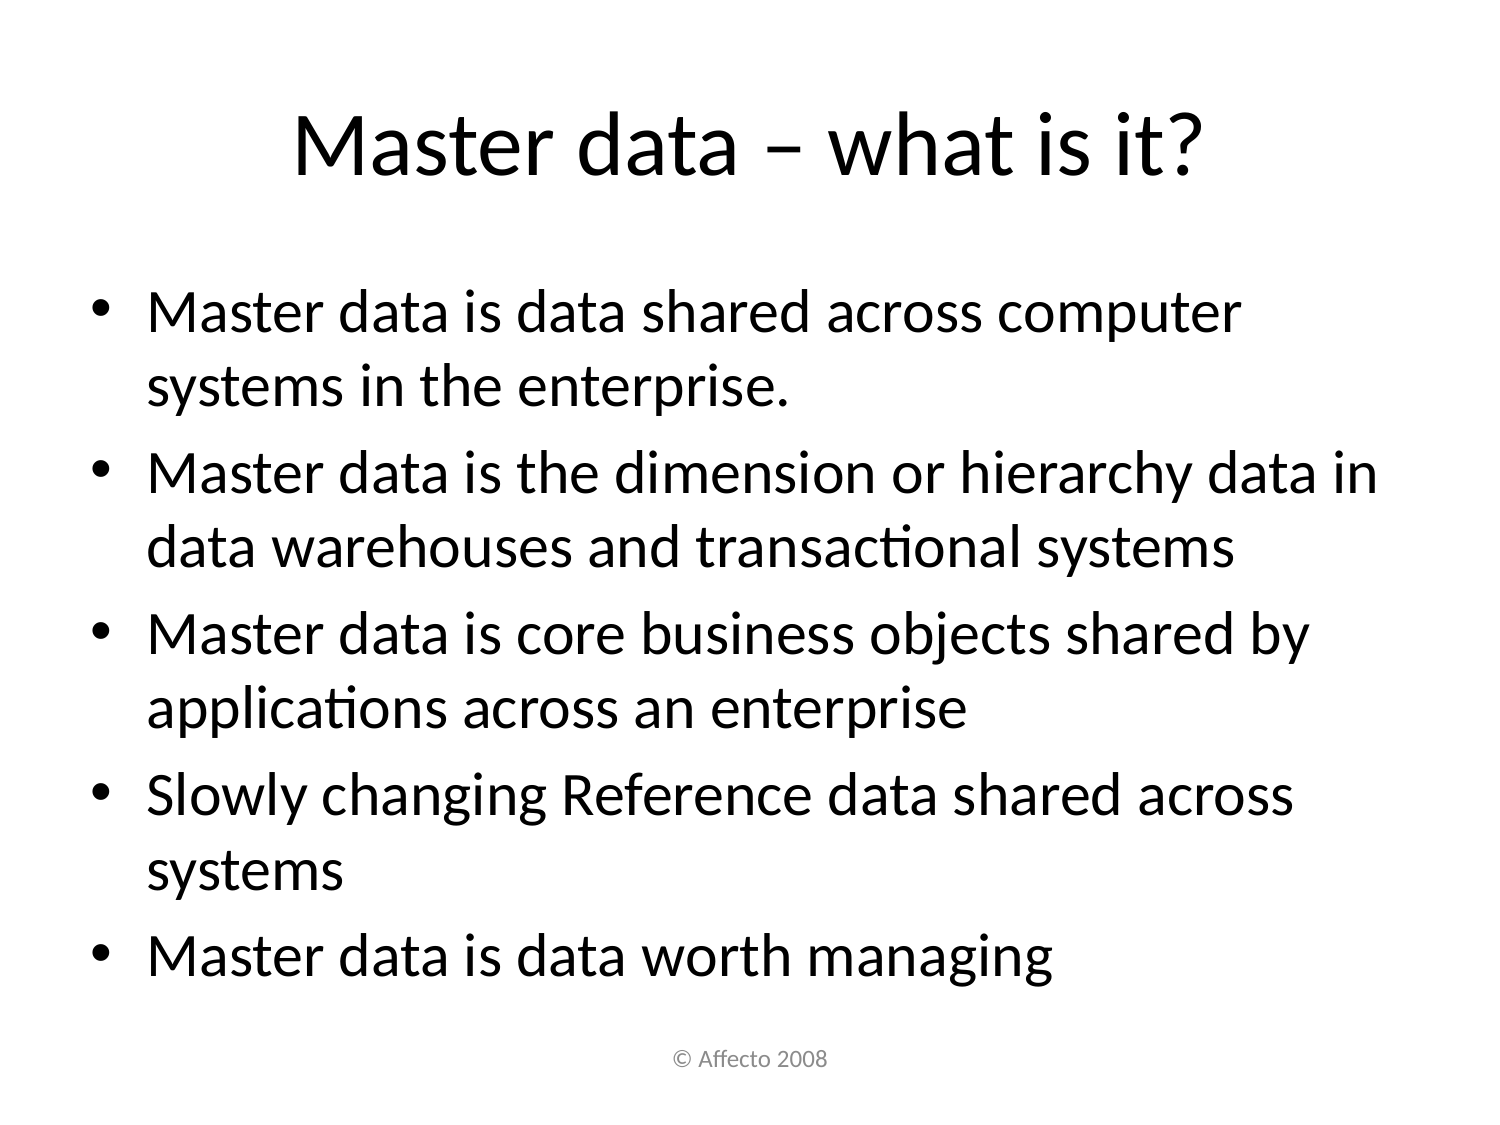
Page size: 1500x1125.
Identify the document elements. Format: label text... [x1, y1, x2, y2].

list Master data is data shared across computer systems in the enterprise. Master data is the dimension or hierarchy data in data warehouses and transactional systems Master data is core business objects shared by applications across an enterprise Slowly changing Reference data shared across systems Master data is data worth managing [75, 262, 1425, 1005]
title Master data – what is it? [75, 45, 1425, 233]
footer © Affecto 2008 [512, 1042, 988, 1103]
